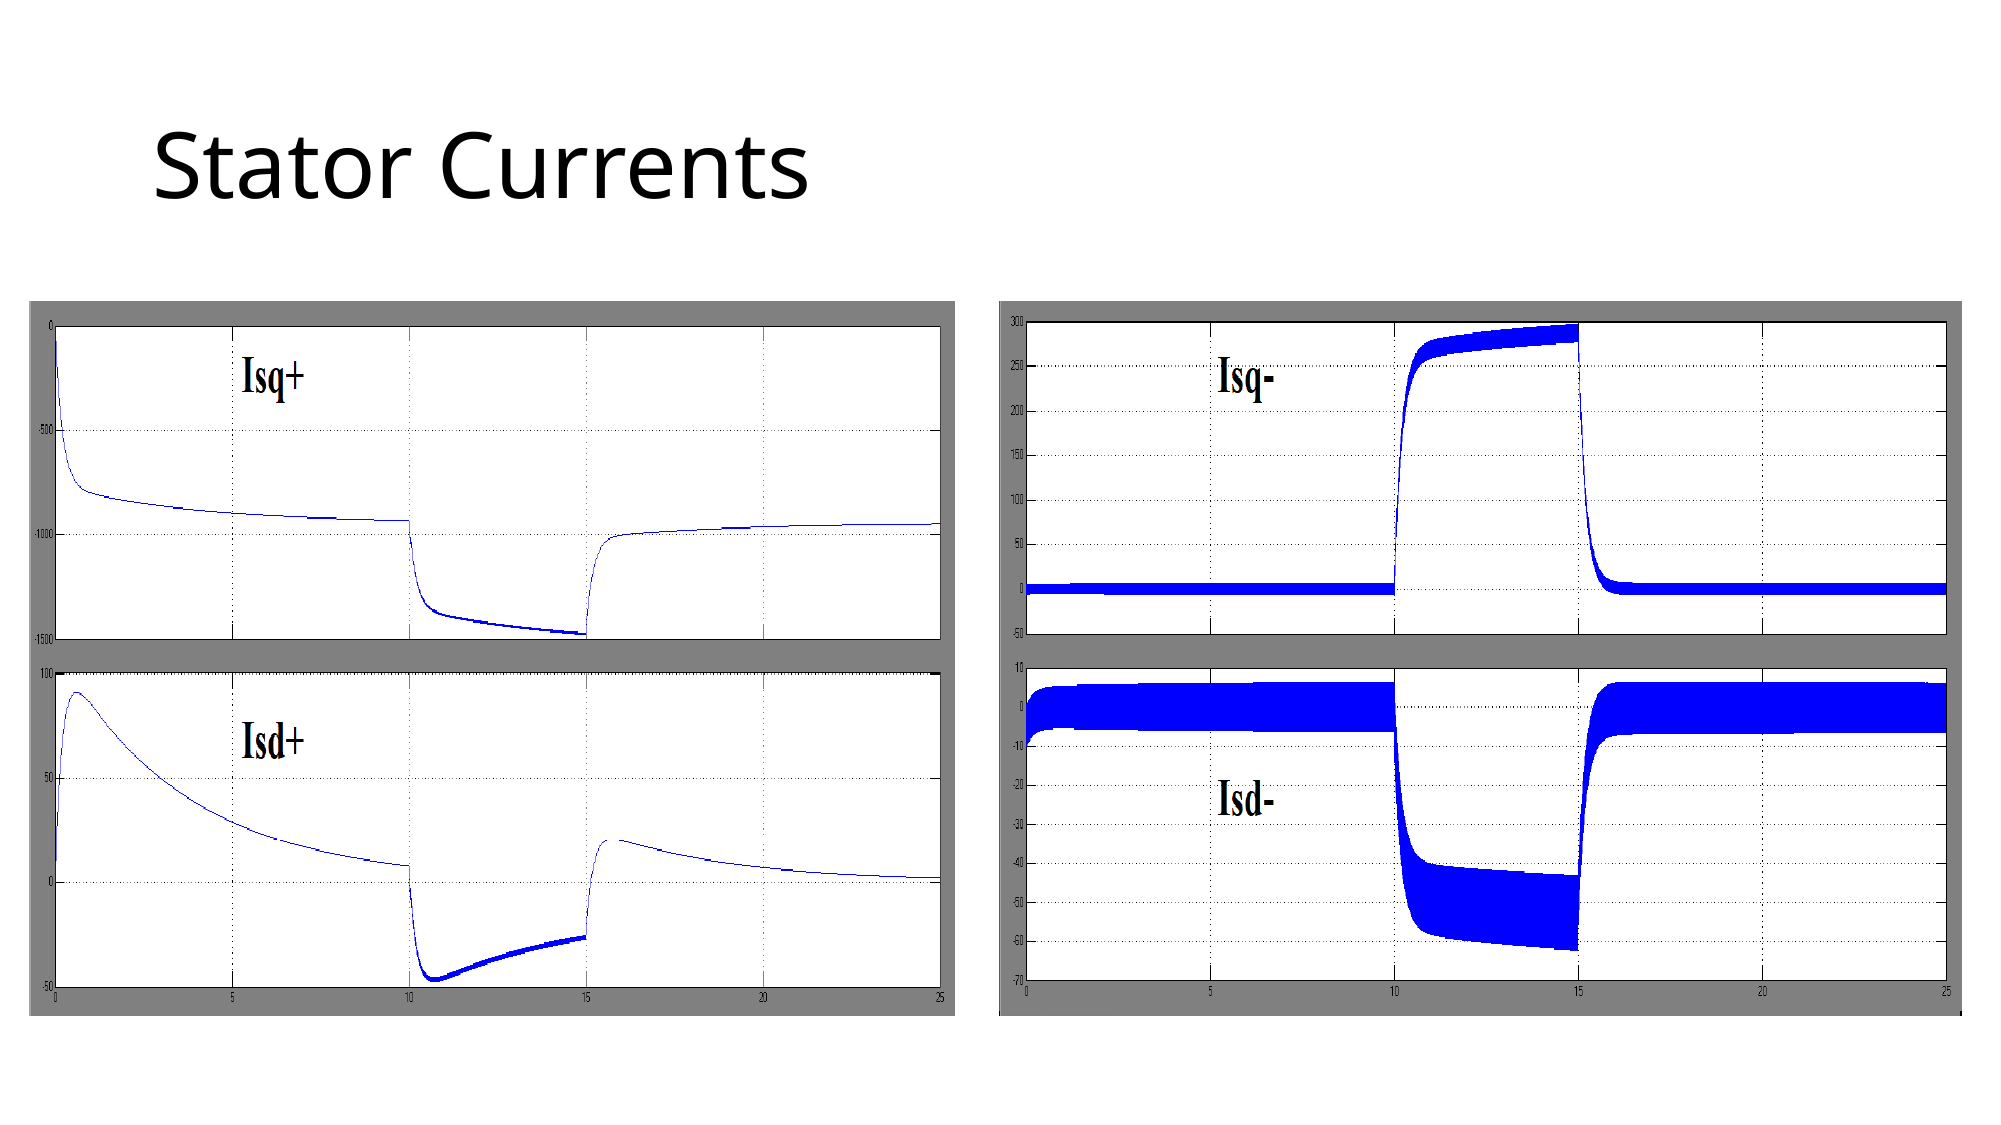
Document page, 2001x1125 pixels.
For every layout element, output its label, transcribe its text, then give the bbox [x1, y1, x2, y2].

title Stator Currents [137, 59, 1863, 278]
picture [999, 301, 1962, 1016]
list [29, 301, 955, 1016]
